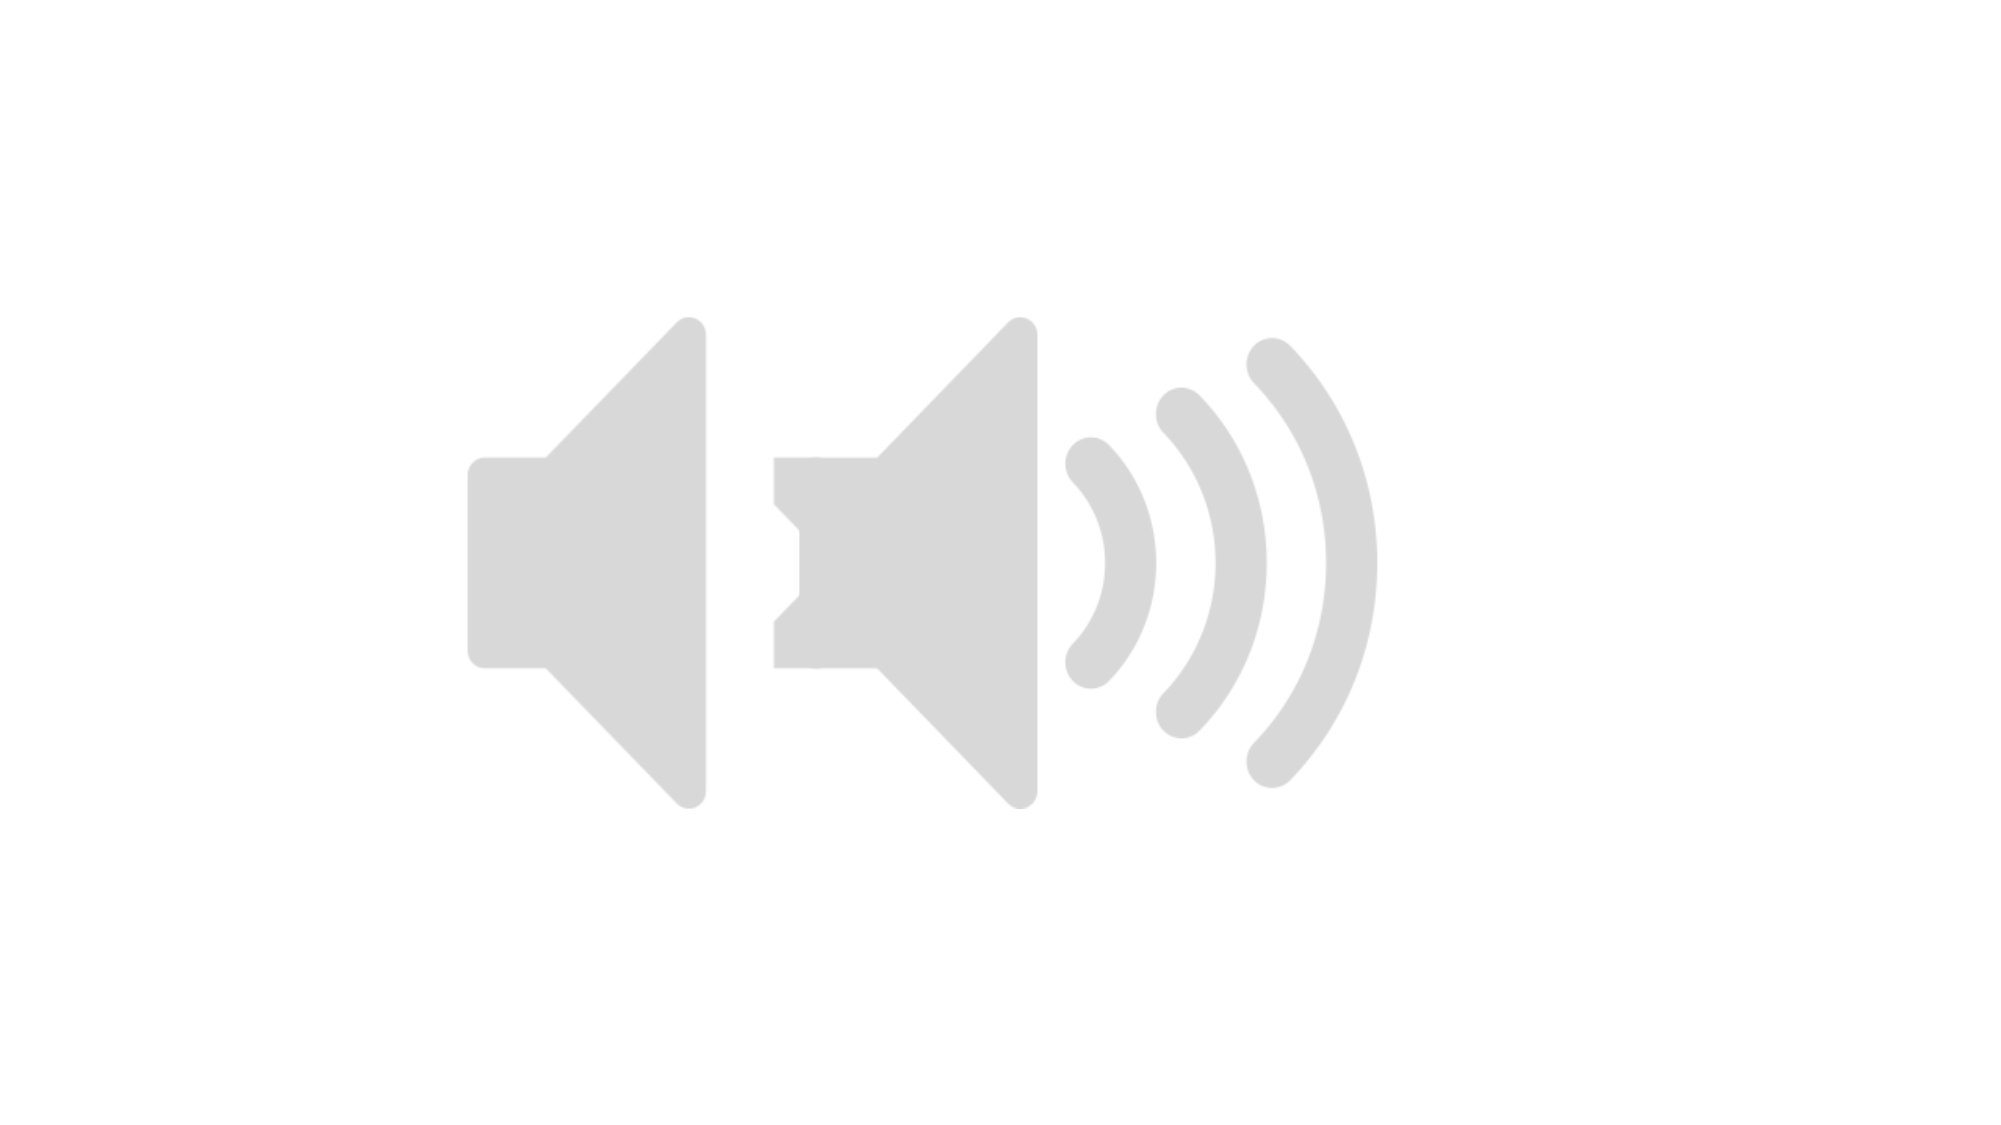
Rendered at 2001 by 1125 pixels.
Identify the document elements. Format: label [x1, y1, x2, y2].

picture [446, 316, 1390, 812]
